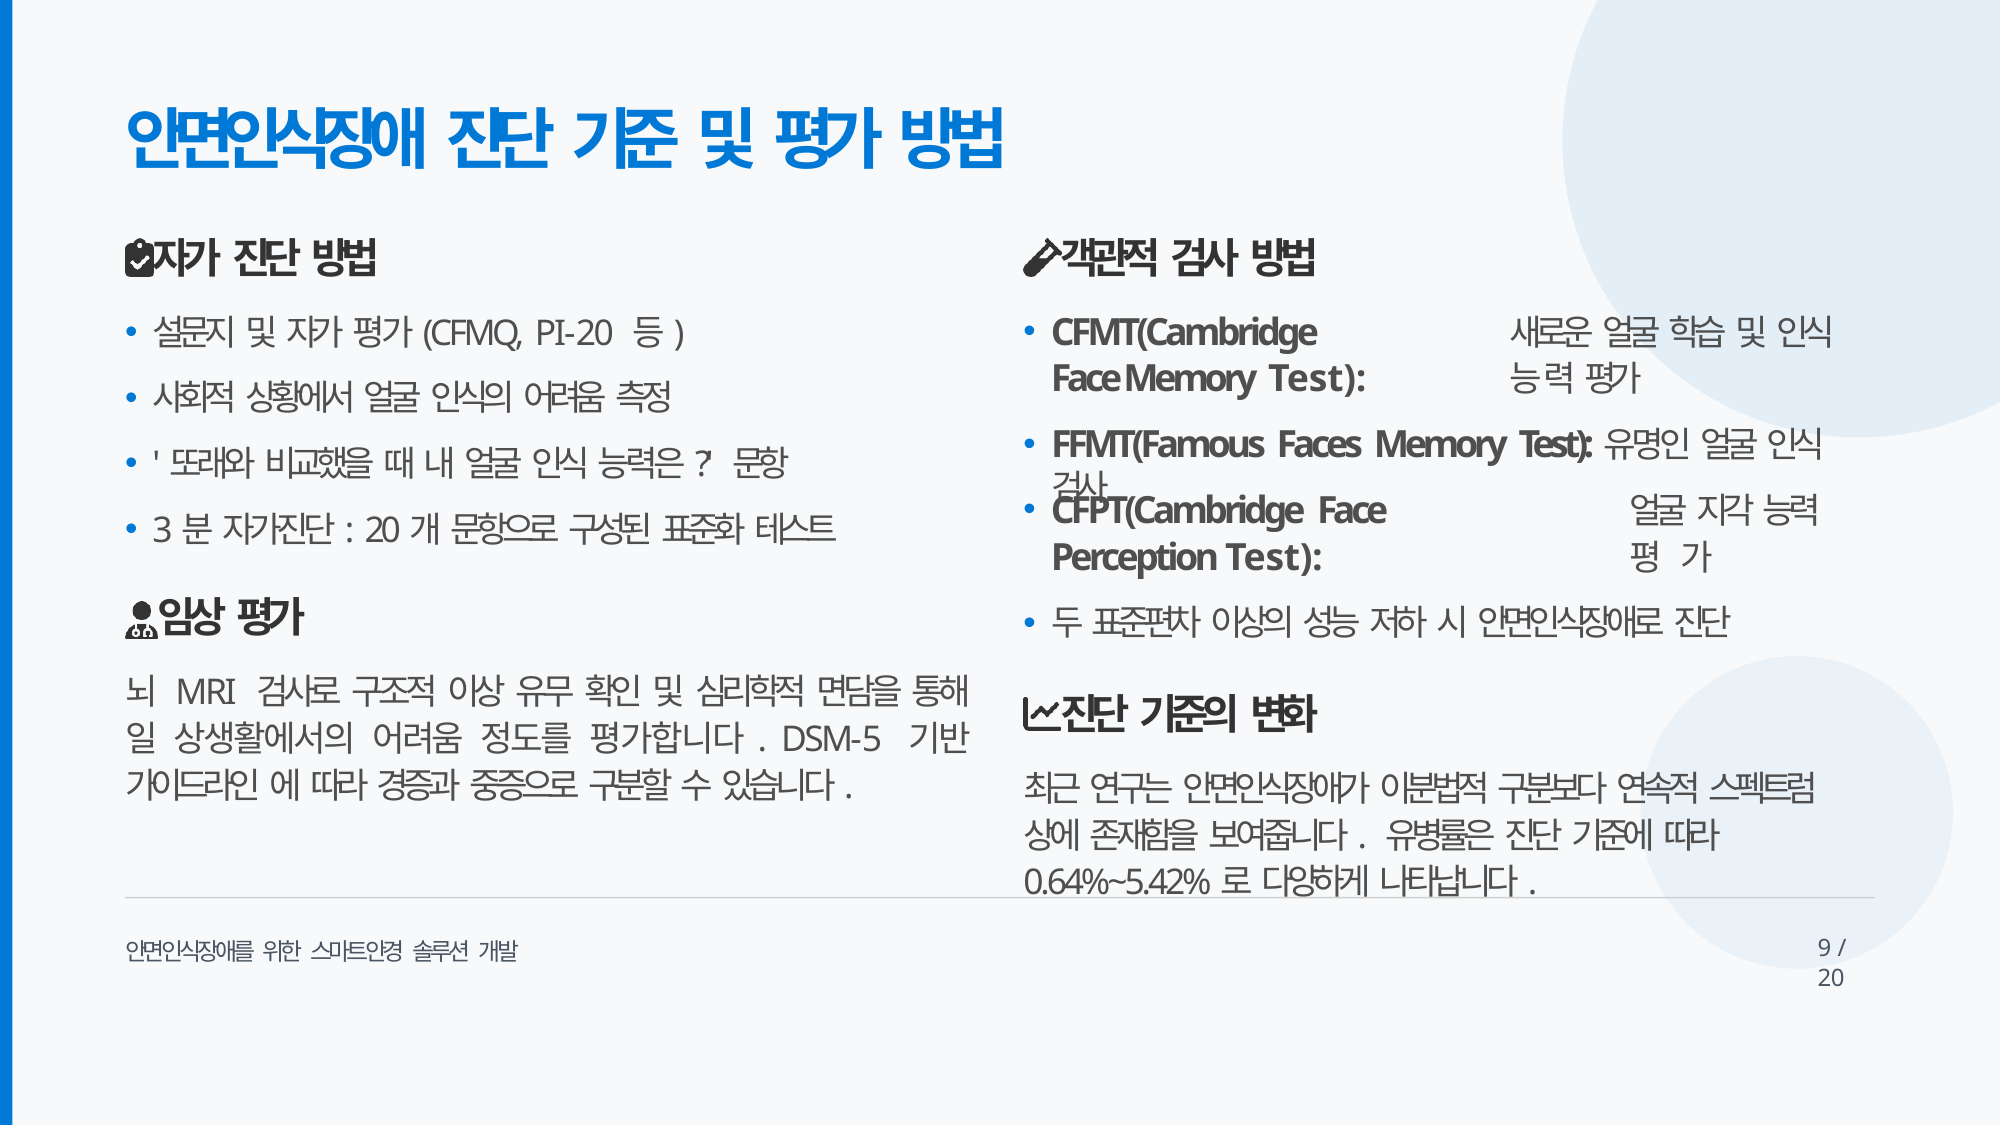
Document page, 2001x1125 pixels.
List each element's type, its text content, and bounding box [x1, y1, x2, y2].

title 안면인식장애 진단 기준 및 평가 방법 [122, 79, 1033, 286]
text_box CFPT(Cambridge Face Perception Test): [1021, 483, 1564, 578]
text_box 최근 연구는 안면인식장애가 이분법적 구분보다 연속적 스펙트럼 상에 존재함을 보여줍니다. 유병률은 진단 기준에 따라 0.64%~5.42%로 다양하게 나타납니다. [1021, 759, 1855, 896]
text_box 최근 연구는 안면인식장애가 이분법적 구분보다 연속적 스펙트럼 상에 존재함을 보여줍니다. 유병률은 진단 기준에 따라 0.64%~5.42%로 다양하게 나타납니다. [1021, 899, 1855, 903]
text_box 진단 기준의 변화 [1058, 685, 1326, 738]
picture [1023, 238, 1062, 277]
slide_number 8 / 20 [1811, 939, 1878, 1125]
text_box 객관적 검사 방법 [1058, 228, 1326, 282]
picture [124, 238, 154, 277]
list 자가 진단 방법 설문지 및 자가 평가(CFMQ, PI-20 등) 사회적 상황에서 얼굴 인식의 어려움 측정 '또래와 비교했을 때 내 얼굴 인식 능력은?' 문항 3분 자가진단: 20개 문항으로 구성된 표준화 테스트 임상 평가 뇌 MRI 검사로 구조적 이상 유무 확인 및 심리학적 면담을 통해 일 상생활에서의 어려움 정도를 평가합니다. DSM-5 기반 가이드라인 에 따라 경증과 중증으로 구분할 수 있습니다. [122, 228, 972, 870]
text_box 얼굴 지각 능력 평 가 [1627, 481, 1860, 578]
footer 안면인식장애를 위한 스마트안경 솔루션 개발 [122, 939, 534, 1125]
picture [1023, 697, 1062, 731]
picture [124, 601, 159, 640]
text_box 두 표준편차 이상의 성능 저하 시 안면인식장애로 진단 [1021, 598, 1747, 643]
text_box CFMT(Cambridge Face Memory Test): [1021, 305, 1396, 400]
text_box 새로운 얼굴 학습 및 인식 능 력 평가 [1507, 303, 1872, 399]
text_box FFMT(Famous Faces Memory Test):유명인 얼굴 인식 검사 [1021, 417, 1875, 508]
